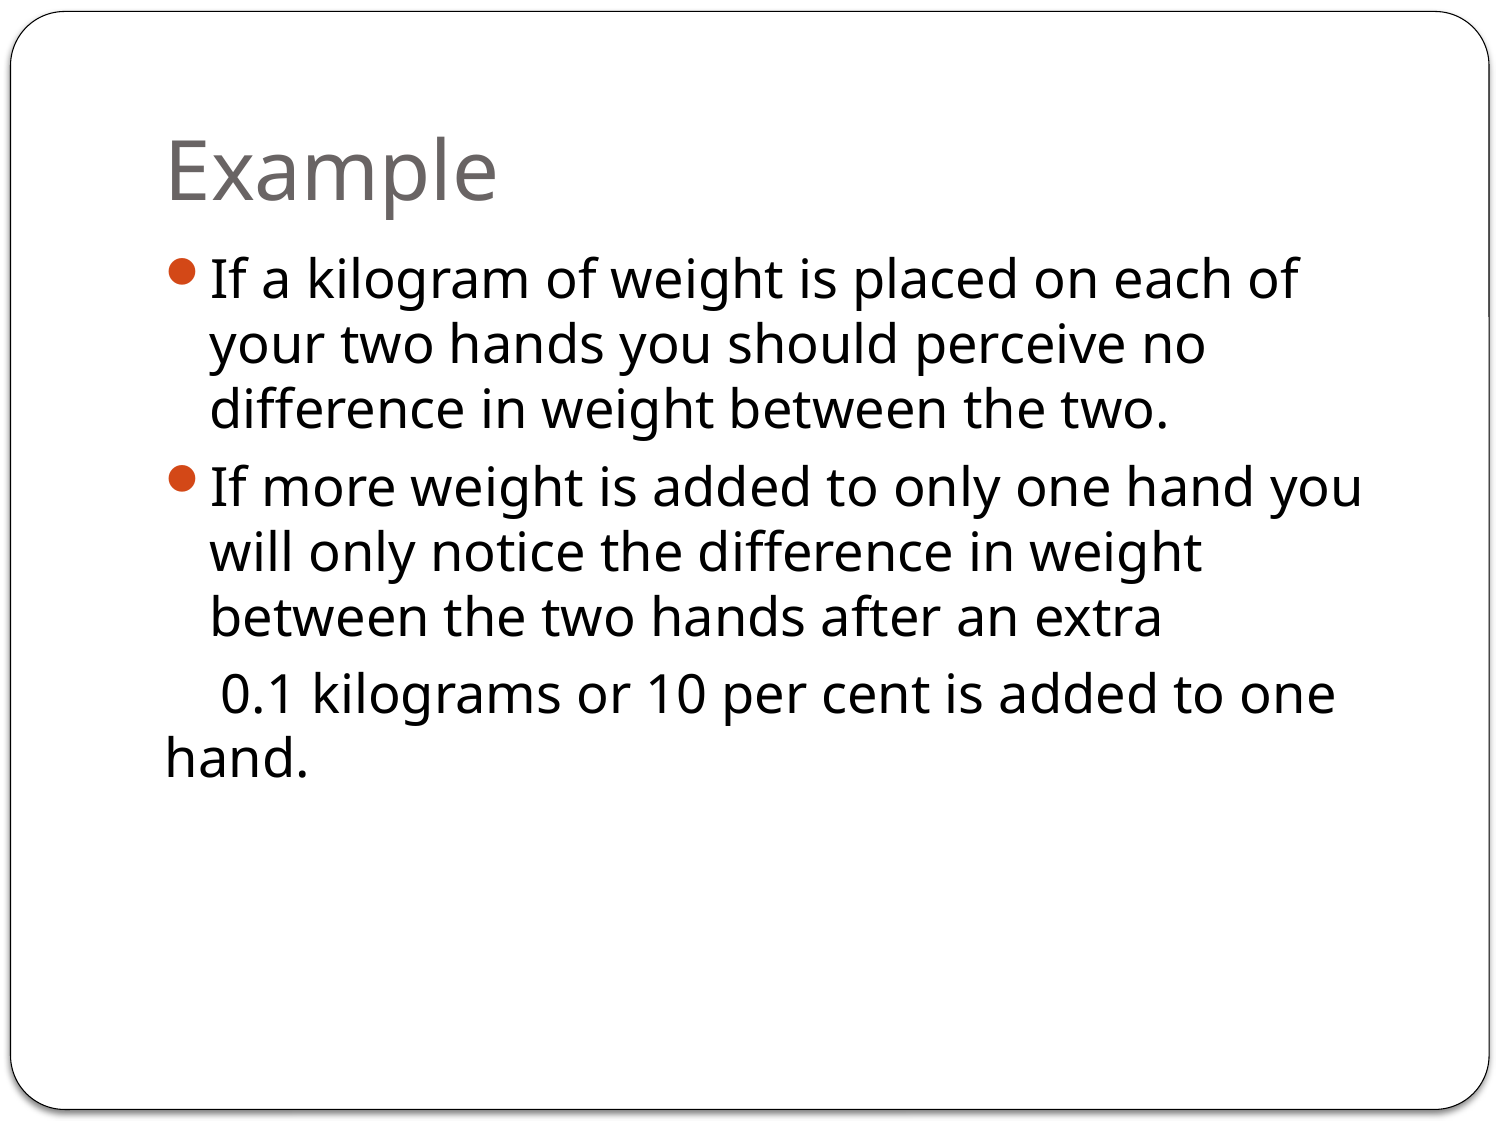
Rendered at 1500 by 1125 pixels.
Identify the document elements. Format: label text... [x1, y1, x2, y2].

list If a kilogram of weight is placed on each of your two hands you should perceive no difference in weight between the two. If more weight is added to only one hand you will only notice the difference in weight between the two hands after an extra 0.1 kilograms or 10 per cent is added to one hand. [150, 237, 1425, 988]
title Example [150, 45, 1425, 233]
